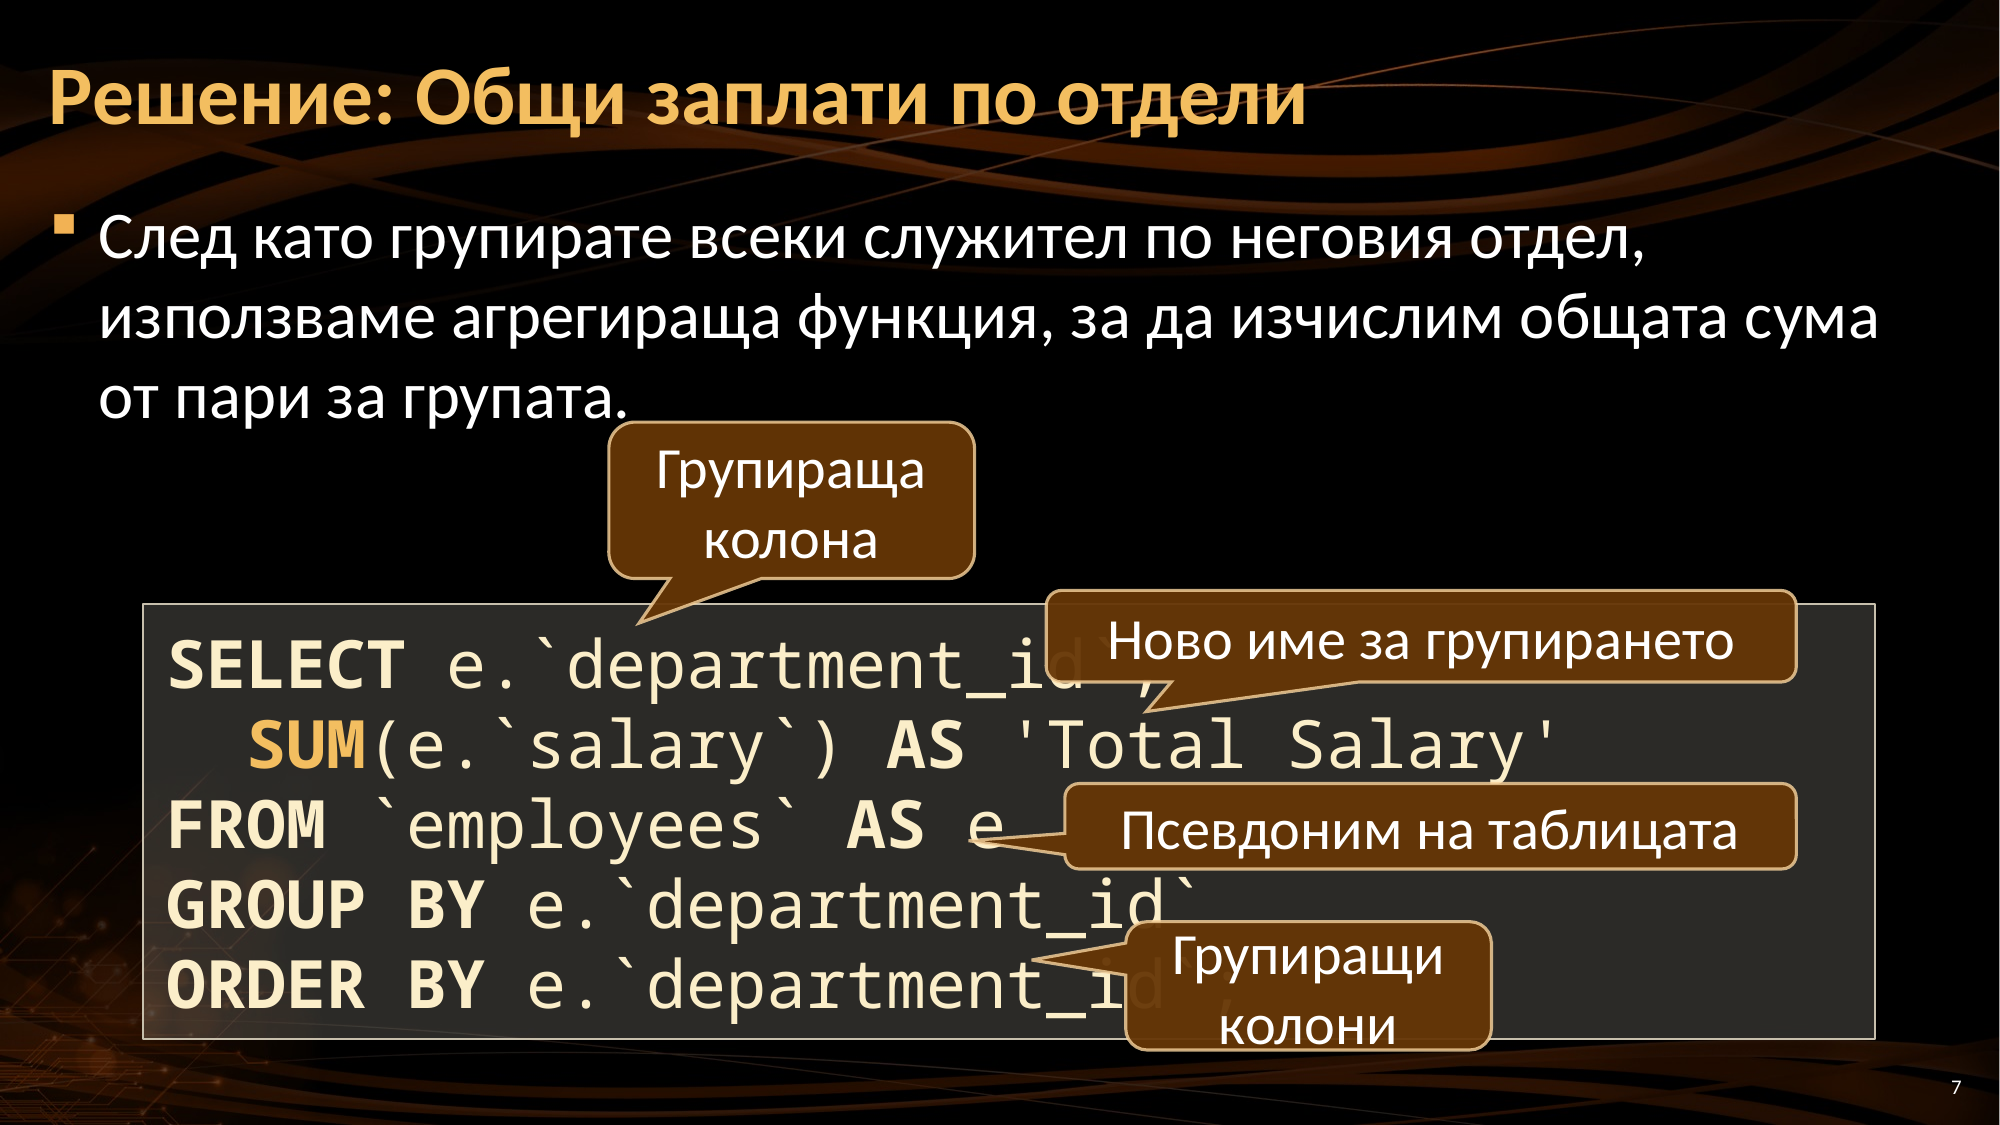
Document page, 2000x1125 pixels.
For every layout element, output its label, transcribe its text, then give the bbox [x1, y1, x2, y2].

title Решение: Общи заплати по отдели [30, 6, 1968, 189]
picture [0, 0, 2000, 1125]
text_box Псевдоним на таблицата [968, 782, 1798, 871]
text_box Ново име за групирането [1045, 589, 1798, 714]
text_box Групиращи колони [1031, 920, 1493, 1052]
text_box Групираща колона [607, 421, 976, 626]
list След като групирате всеки служител по неговия отдел, използваме агрегираща функция, за да изчислим общата сума от пари за групата. [31, 189, 1968, 1100]
slide_number 7 [1897, 1070, 1968, 1103]
text_box SELECT e.`department_id`, SUM(e.`salary`) AS 'Total Salary' FROM `employees` AS e GROUP BY e.`department_id` ORDER BY e.`department_id`; [142, 604, 1875, 1040]
